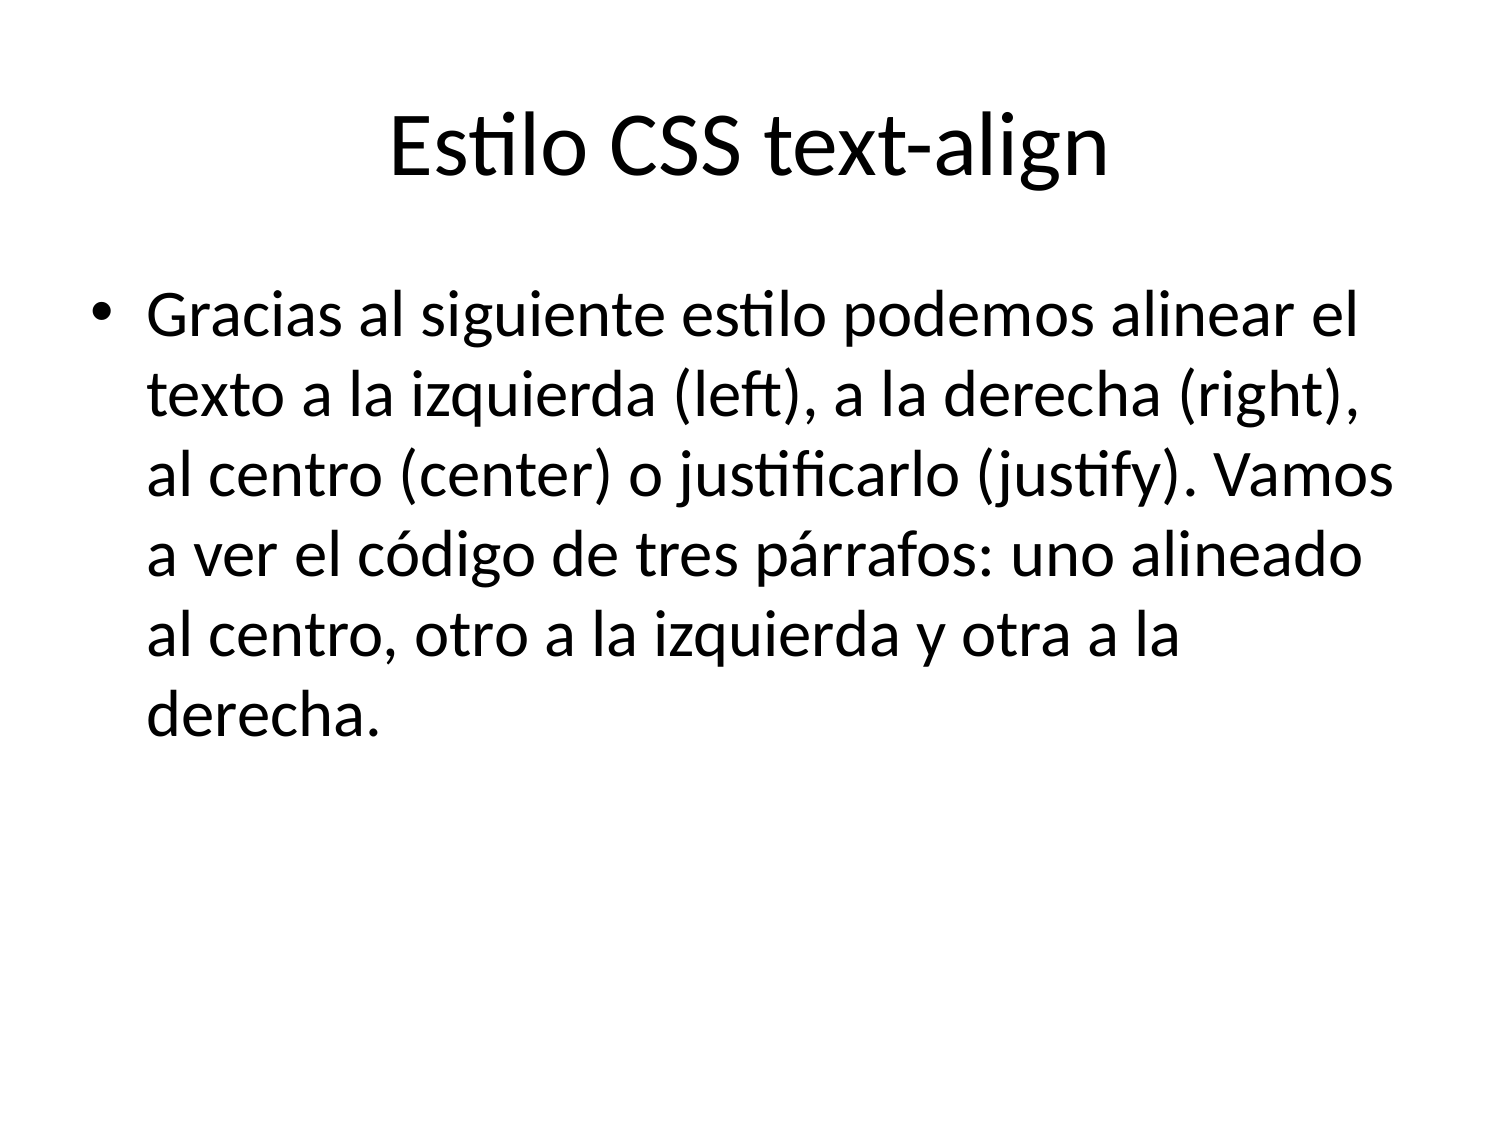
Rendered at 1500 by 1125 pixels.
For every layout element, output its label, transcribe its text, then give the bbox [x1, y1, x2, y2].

title Estilo CSS text-align [75, 45, 1425, 233]
list Gracias al siguiente estilo podemos alinear el texto a la izquierda (left), a la derecha (right), al centro (center) o justificarlo (justify). Vamos a ver el código de tres párrafos: uno alineado al centro, otro a la izquierda y otra a la derecha. [75, 262, 1425, 1005]
